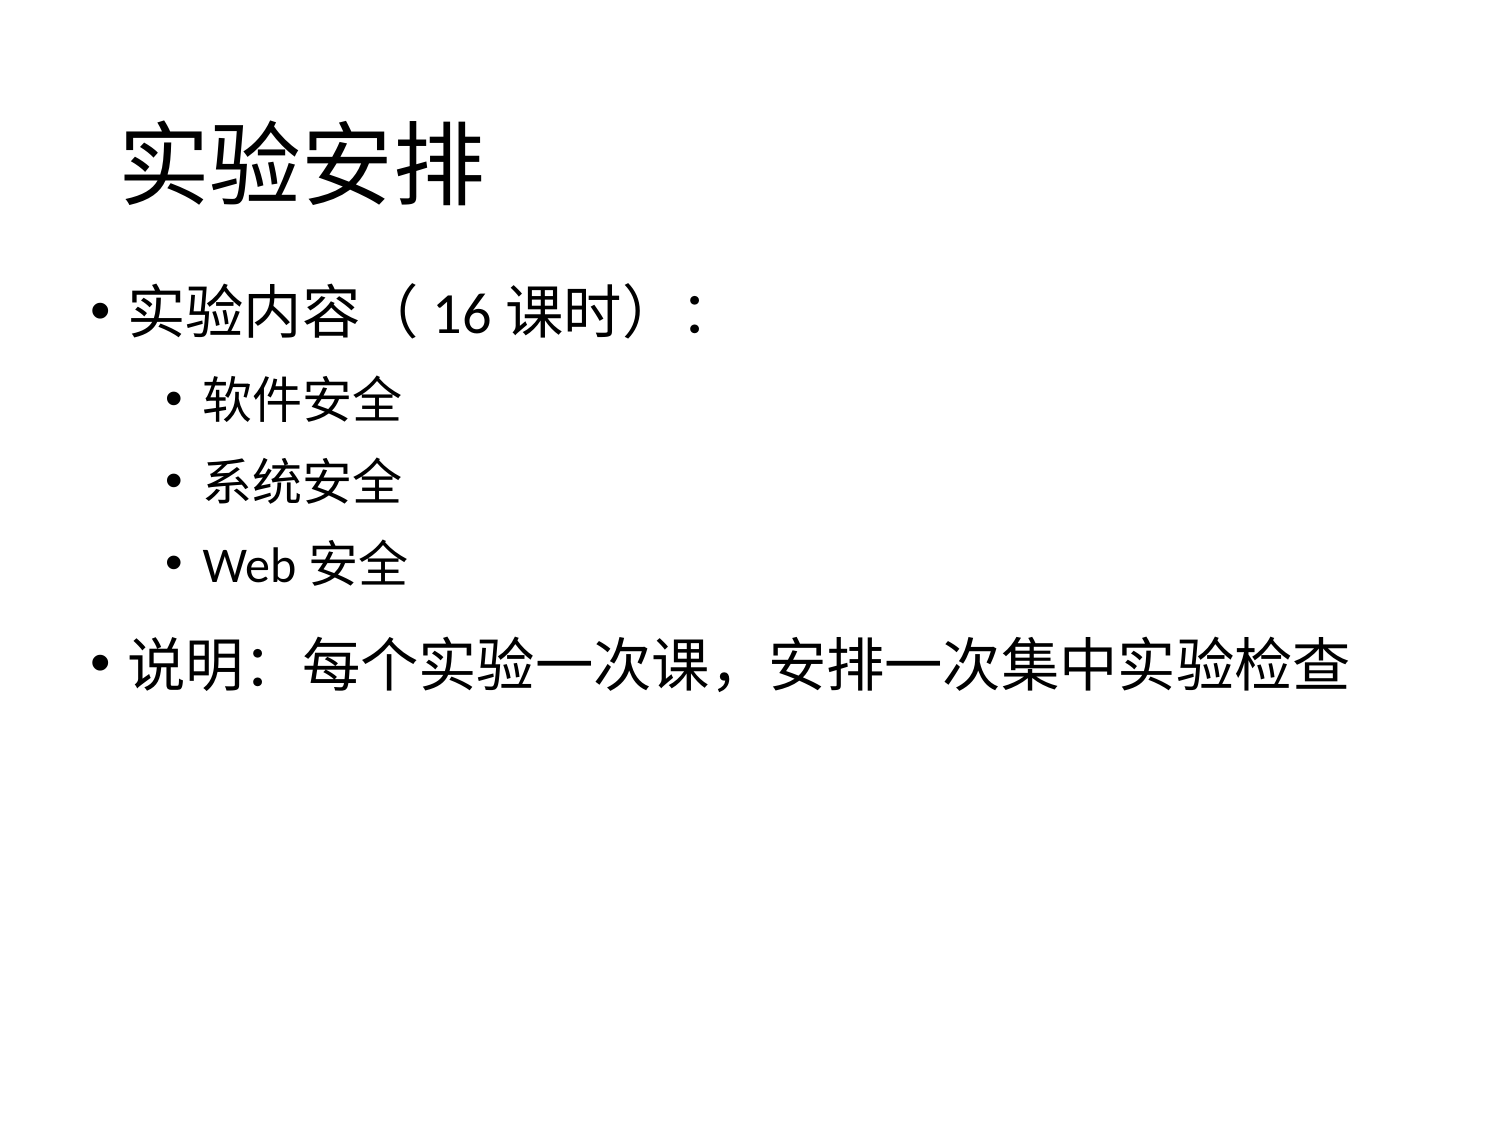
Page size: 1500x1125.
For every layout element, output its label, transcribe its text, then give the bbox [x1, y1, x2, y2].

list 实验内容（16课时）： 软件安全 系统安全 Web安全 说明：每个实验一次课，安排一次集中实验检查 [75, 254, 1425, 1092]
title 实验安排 [103, 59, 1397, 254]
